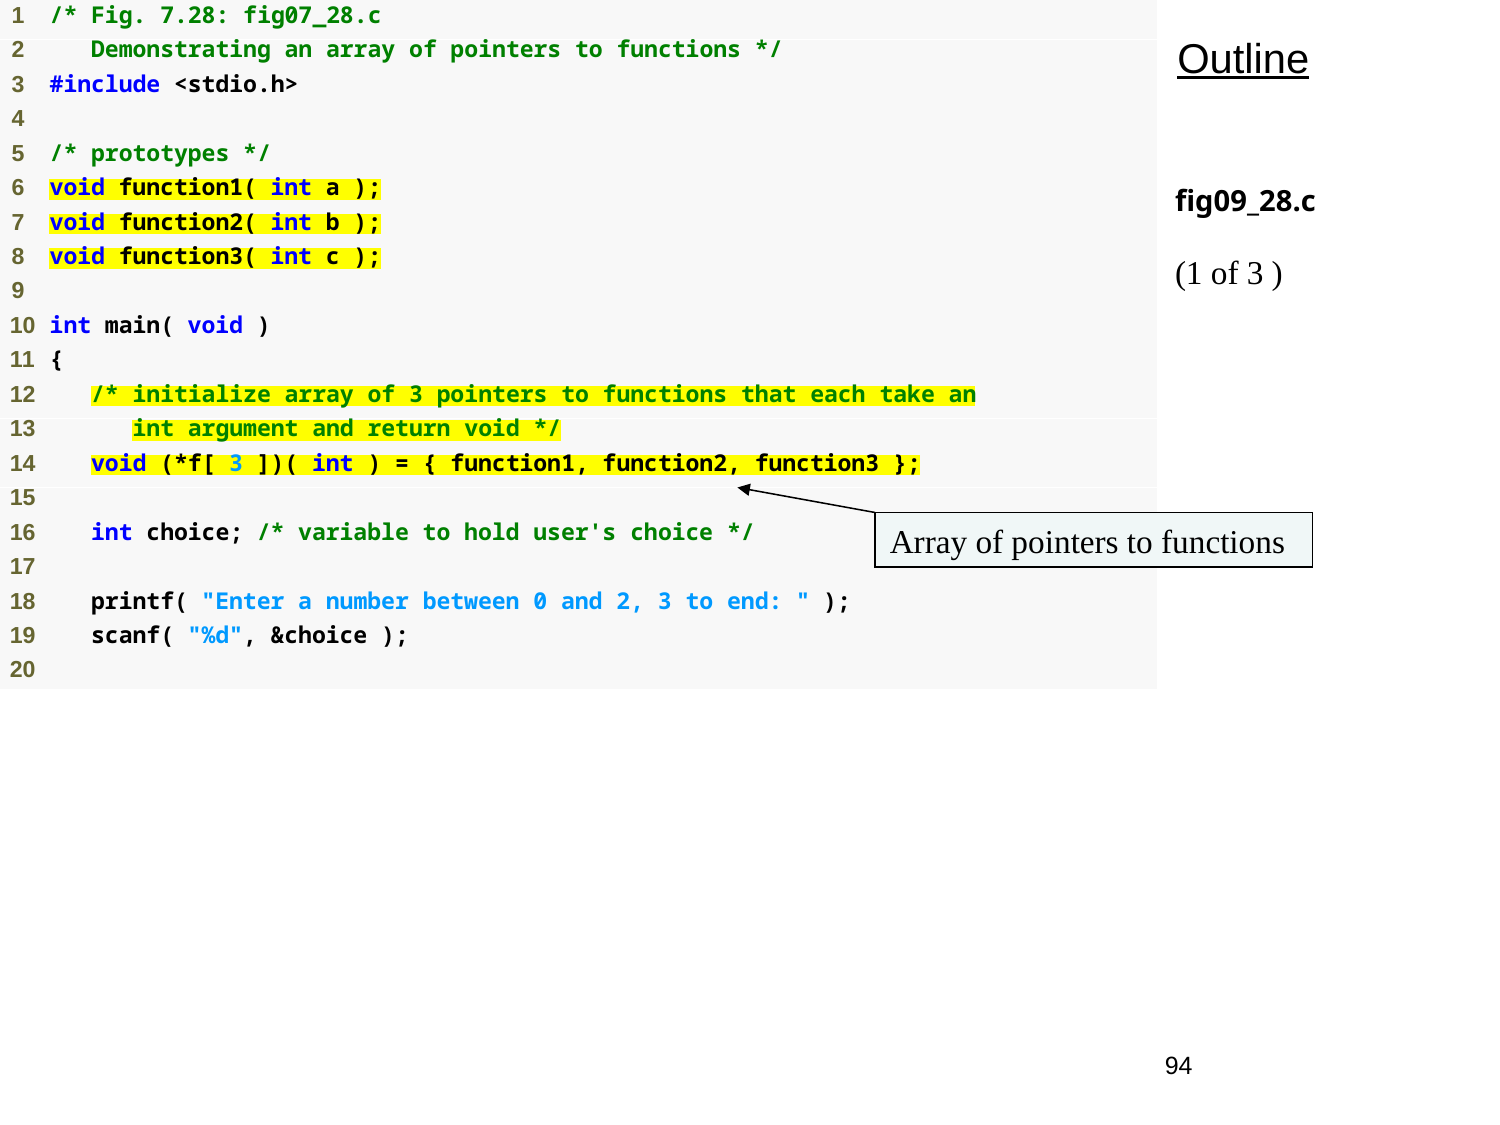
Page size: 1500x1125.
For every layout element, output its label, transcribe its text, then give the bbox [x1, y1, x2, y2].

text_box Array of pointers to functions [1163, 512, 1313, 568]
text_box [0, 0, 1159, 719]
slide_number 94 [1149, 1042, 1500, 1103]
text_box Outline [1163, 24, 1500, 90]
text_box fig09_28.c (1 of 3 ) [1174, 175, 1475, 299]
